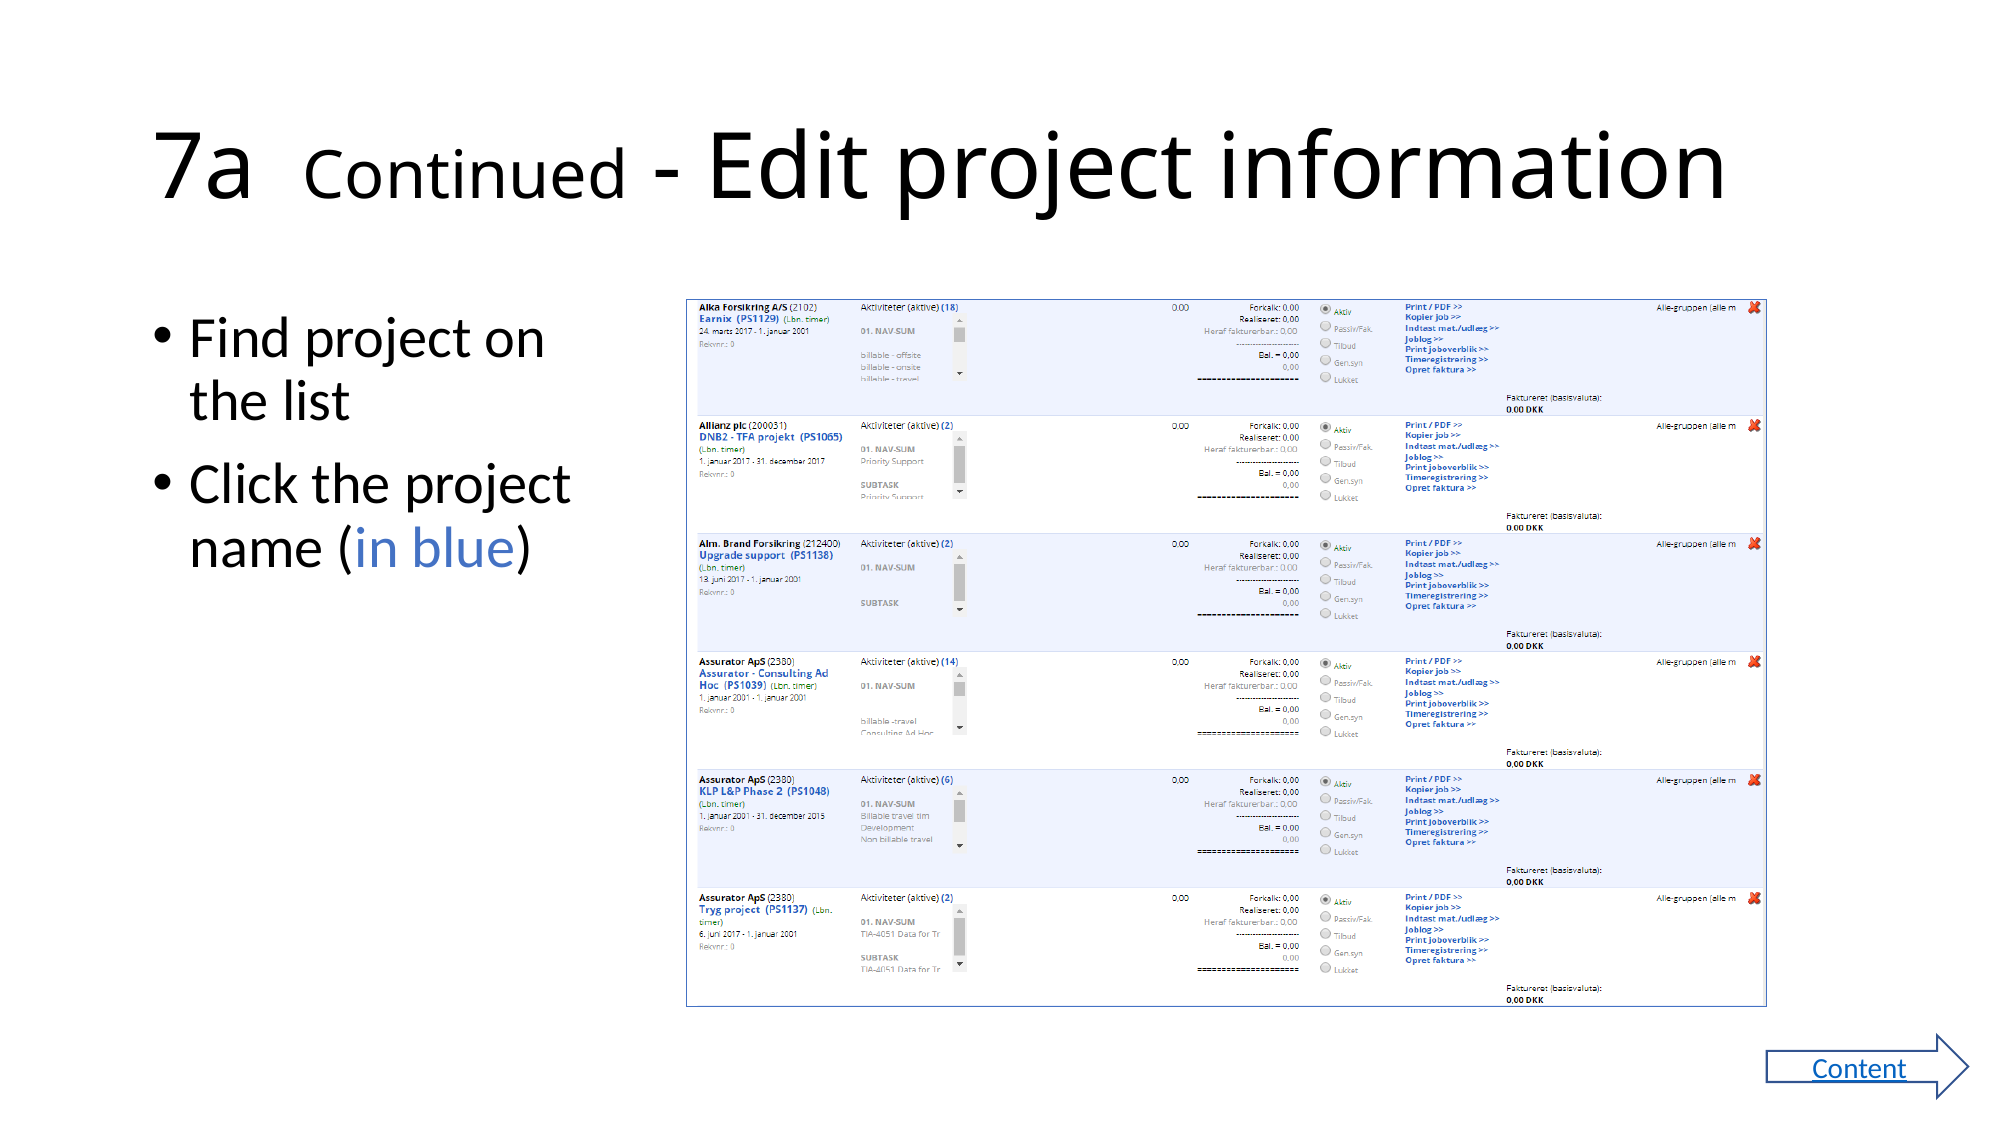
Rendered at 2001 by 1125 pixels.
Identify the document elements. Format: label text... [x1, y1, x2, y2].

list Find project on the list Click the project name (in blue) [137, 299, 641, 1014]
text_box Content [1765, 1032, 1970, 1101]
title 7a Continued - Edit project information [137, 59, 1863, 278]
picture [686, 299, 1767, 1007]
